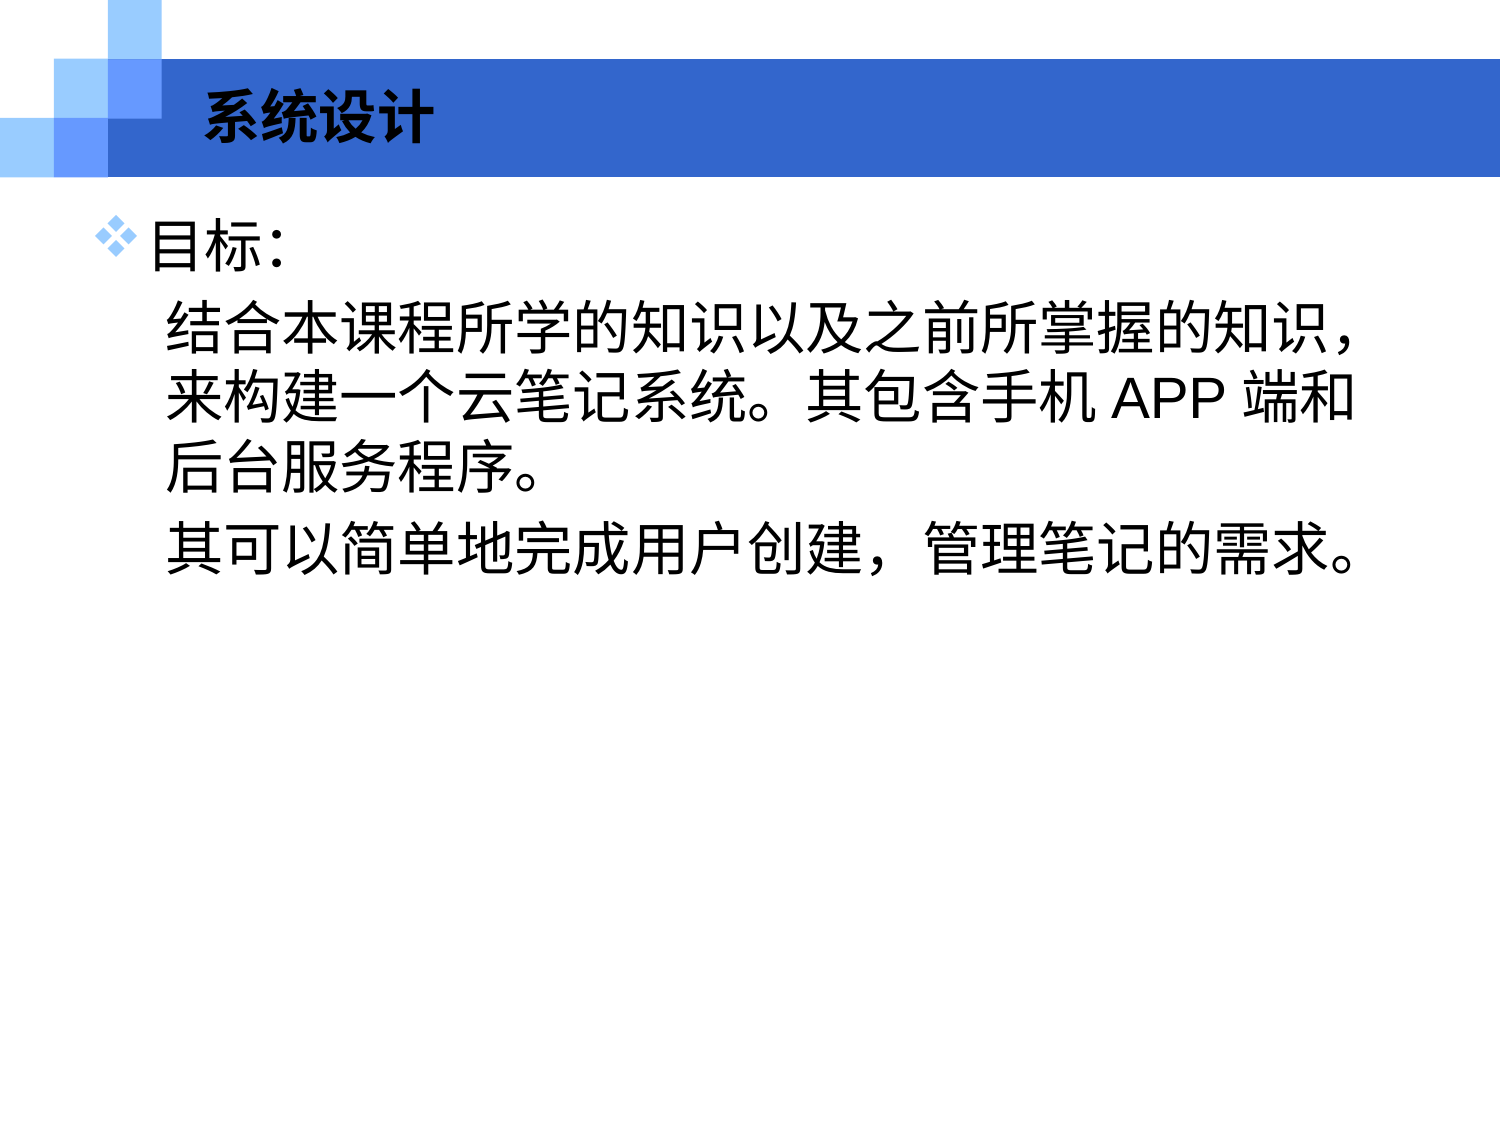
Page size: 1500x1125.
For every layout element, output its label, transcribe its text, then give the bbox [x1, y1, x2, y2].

list 目标： 结合本课程所学的知识以及之前所掌握的知识，来构建一个云笔记系统。其包含手机APP端和后台服务程序。 其可以简单地完成用户创建，管理笔记的需求。 [75, 201, 1425, 1063]
title 系统设计 [187, 75, 1400, 155]
